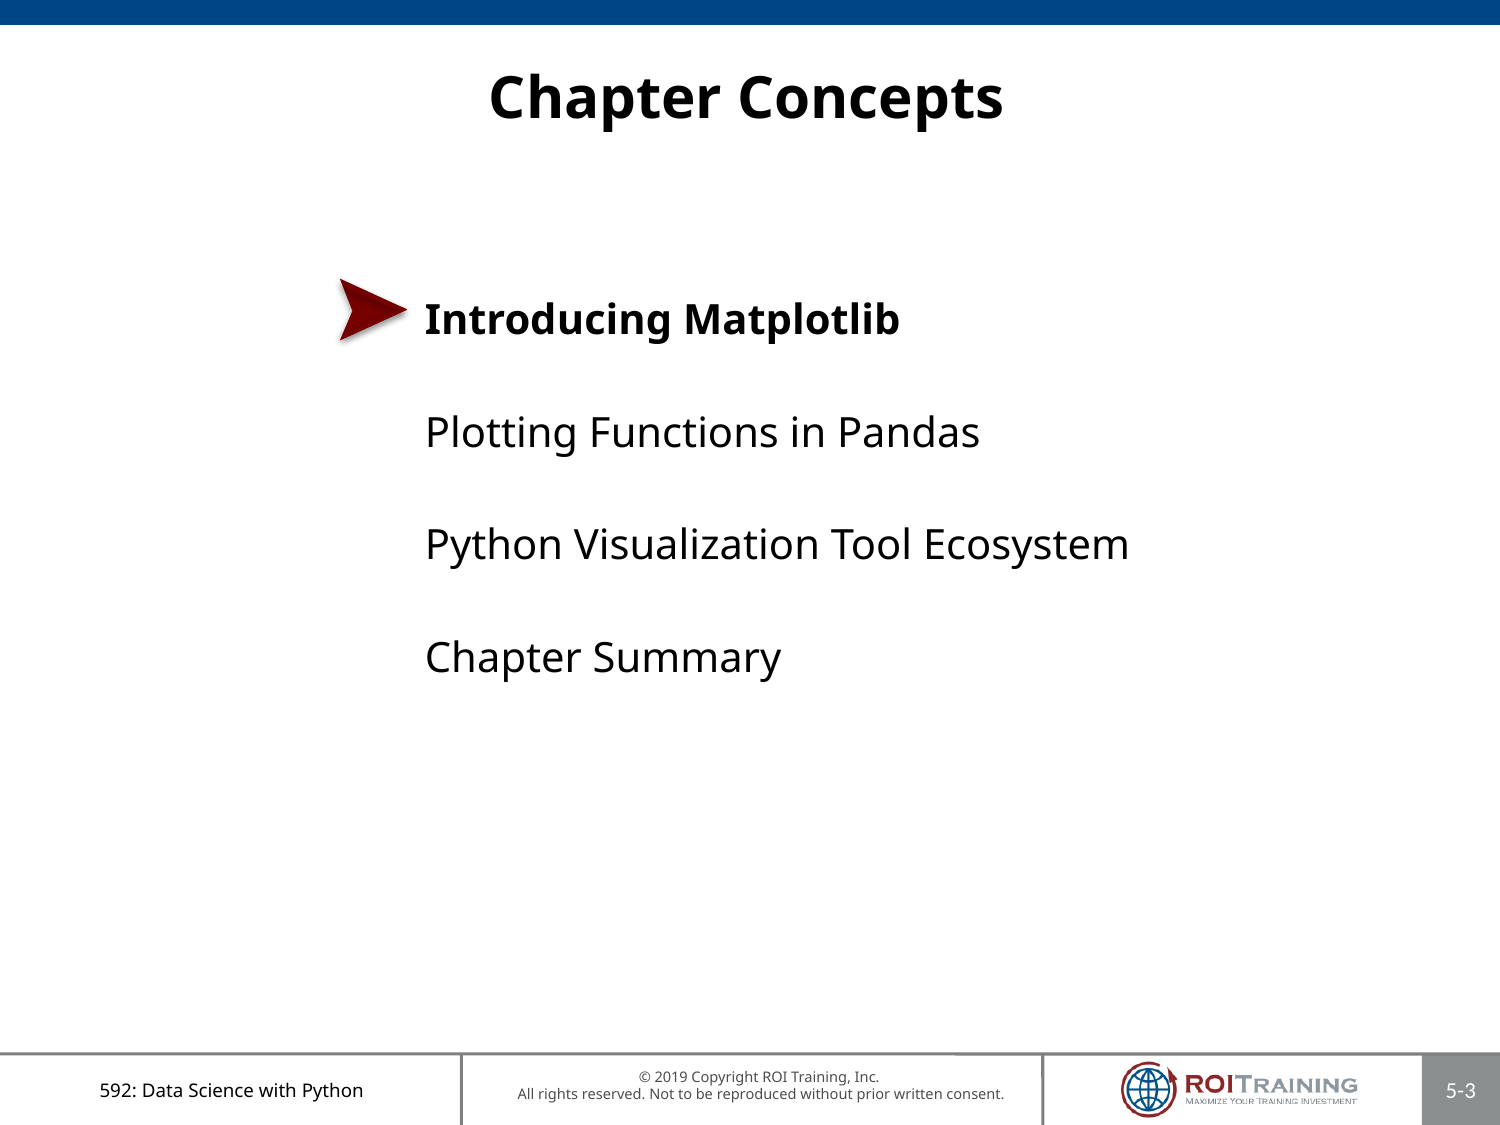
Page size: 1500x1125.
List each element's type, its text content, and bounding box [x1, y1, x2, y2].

picture [1113, 1060, 1362, 1118]
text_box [339, 278, 408, 341]
title Chapter Concepts [172, 43, 1322, 147]
list Introducing Matplotlib Plotting Functions in Pandas Python Visualization Tool Ecosystem Chapter Summary [410, 260, 1352, 934]
